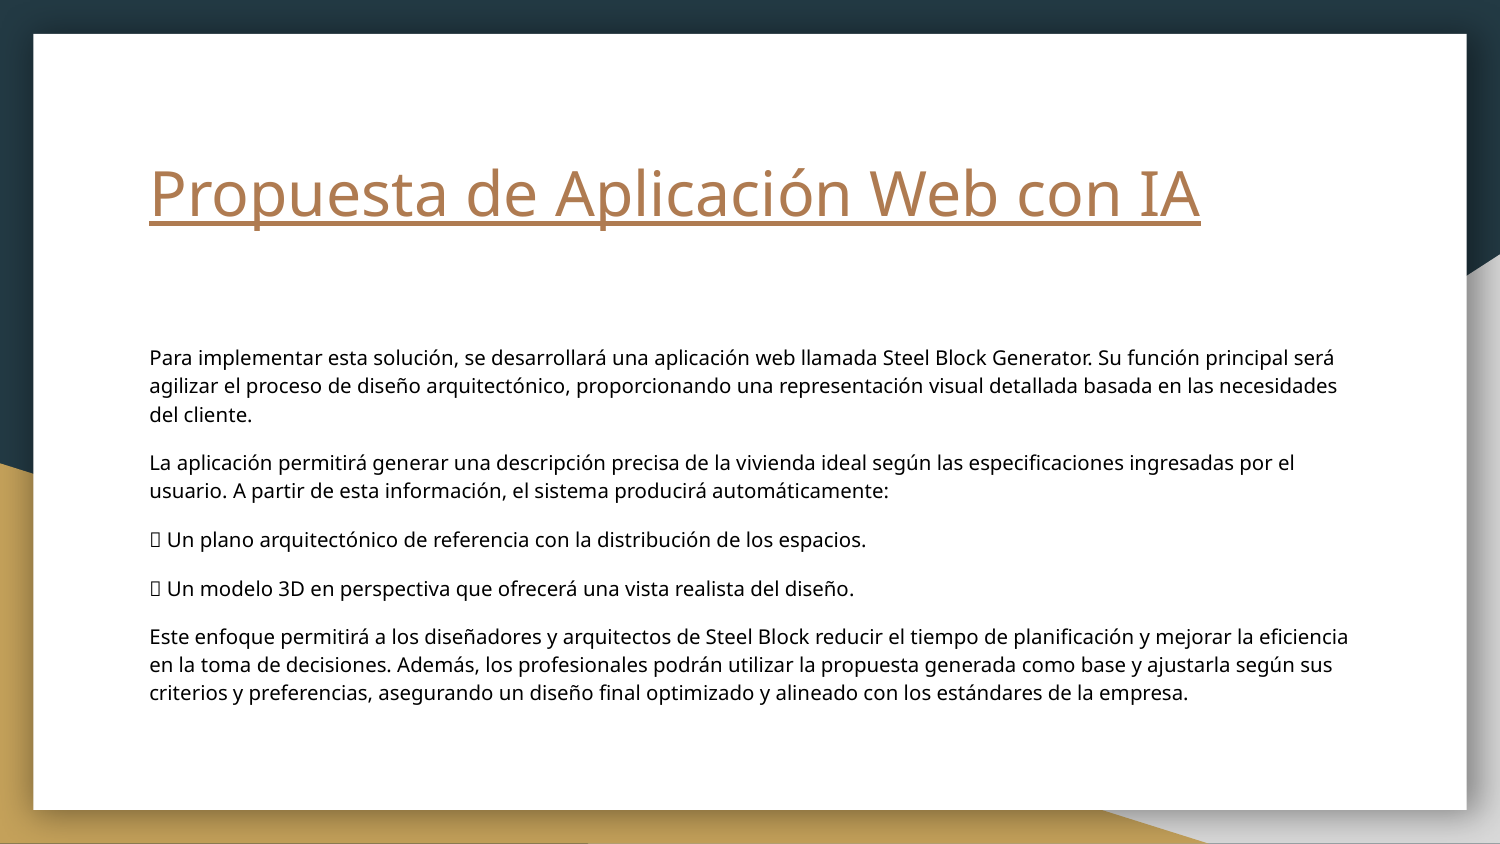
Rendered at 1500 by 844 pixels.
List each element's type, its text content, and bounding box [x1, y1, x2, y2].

title Propuesta de Aplicación Web con IA [134, 138, 1366, 296]
list Para implementar esta solución, se desarrollará una aplicación web llamada Steel Block Generator. Su función principal será agilizar el proceso de diseño arquitectónico, proporcionando una representación visual detallada basada en las necesidades del cliente. La aplicación permitirá generar una descripción precisa de la vivienda ideal según las especificaciones ingresadas por el usuario. A partir de esta información, el sistema producirá automáticamente: ✅ Un plano arquitectónico de referencia con la distribución de los espacios. ✅ Un modelo 3D en perspectiva que ofrecerá una vista realista del diseño. Este enfoque permitirá a los diseñadores y arquitectos de Steel Block reducir el tiempo de planificación y mejorar la eficiencia en la toma de decisiones. Además, los profesionales podrán utilizar la propuesta generada como base y ajustarla según sus criterios y preferencias, asegurando un diseño final optimizado y alineado con los estándares de la empresa. [134, 326, 1366, 729]
